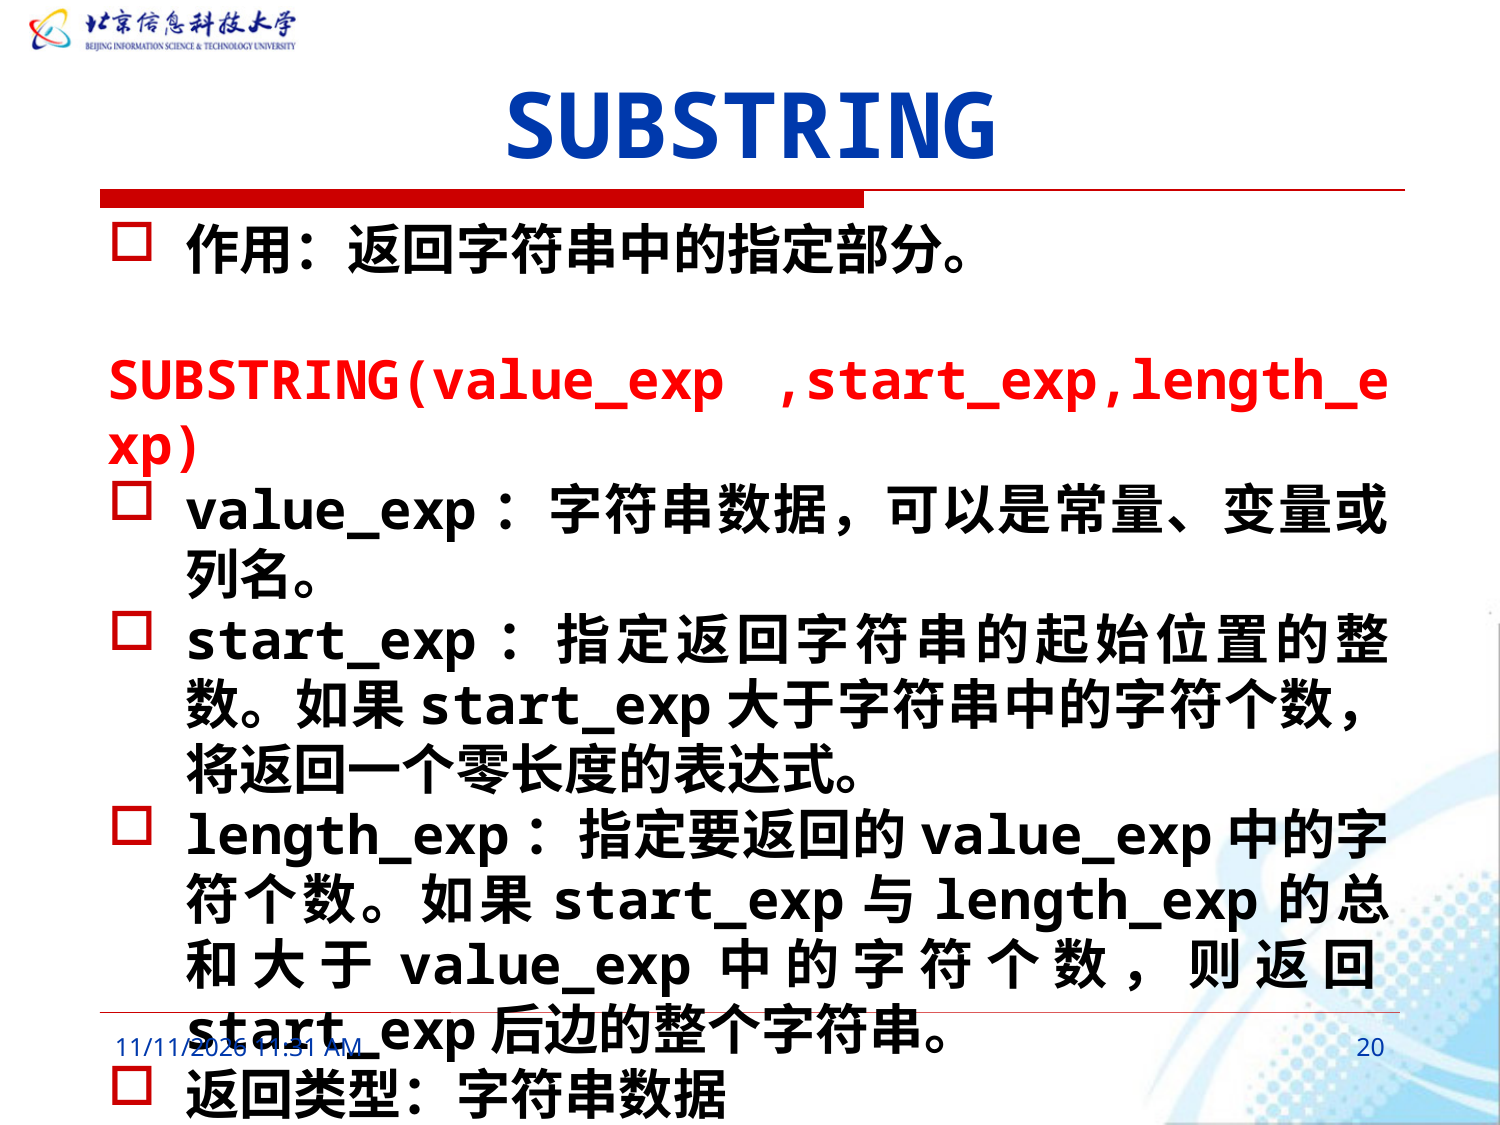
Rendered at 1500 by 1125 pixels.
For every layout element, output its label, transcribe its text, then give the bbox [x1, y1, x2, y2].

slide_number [99, 1024, 432, 1103]
list 作用：返回字符串中的指定部分。 SUBSTRING(value_exp ,start_exp,length_exp) value_exp：字符串数据，可以是常量、变量或列名。 start_exp：指定返回字符串的起始位置的整数。如果start_exp大于字符串中的字符个数，将返回一个零长度的表达式。 length_exp：指定要返回的value_exp中的字符个数。如果start_exp与length_exp的总和大于value_exp中的字符个数，则返回start_exp后边的整个字符串。 返回类型：字符串数据 [92, 207, 1406, 1000]
slide_number 20 [1074, 1024, 1401, 1103]
picture [0, 0, 1500, 1125]
title SUBSTRING [93, 49, 1407, 185]
